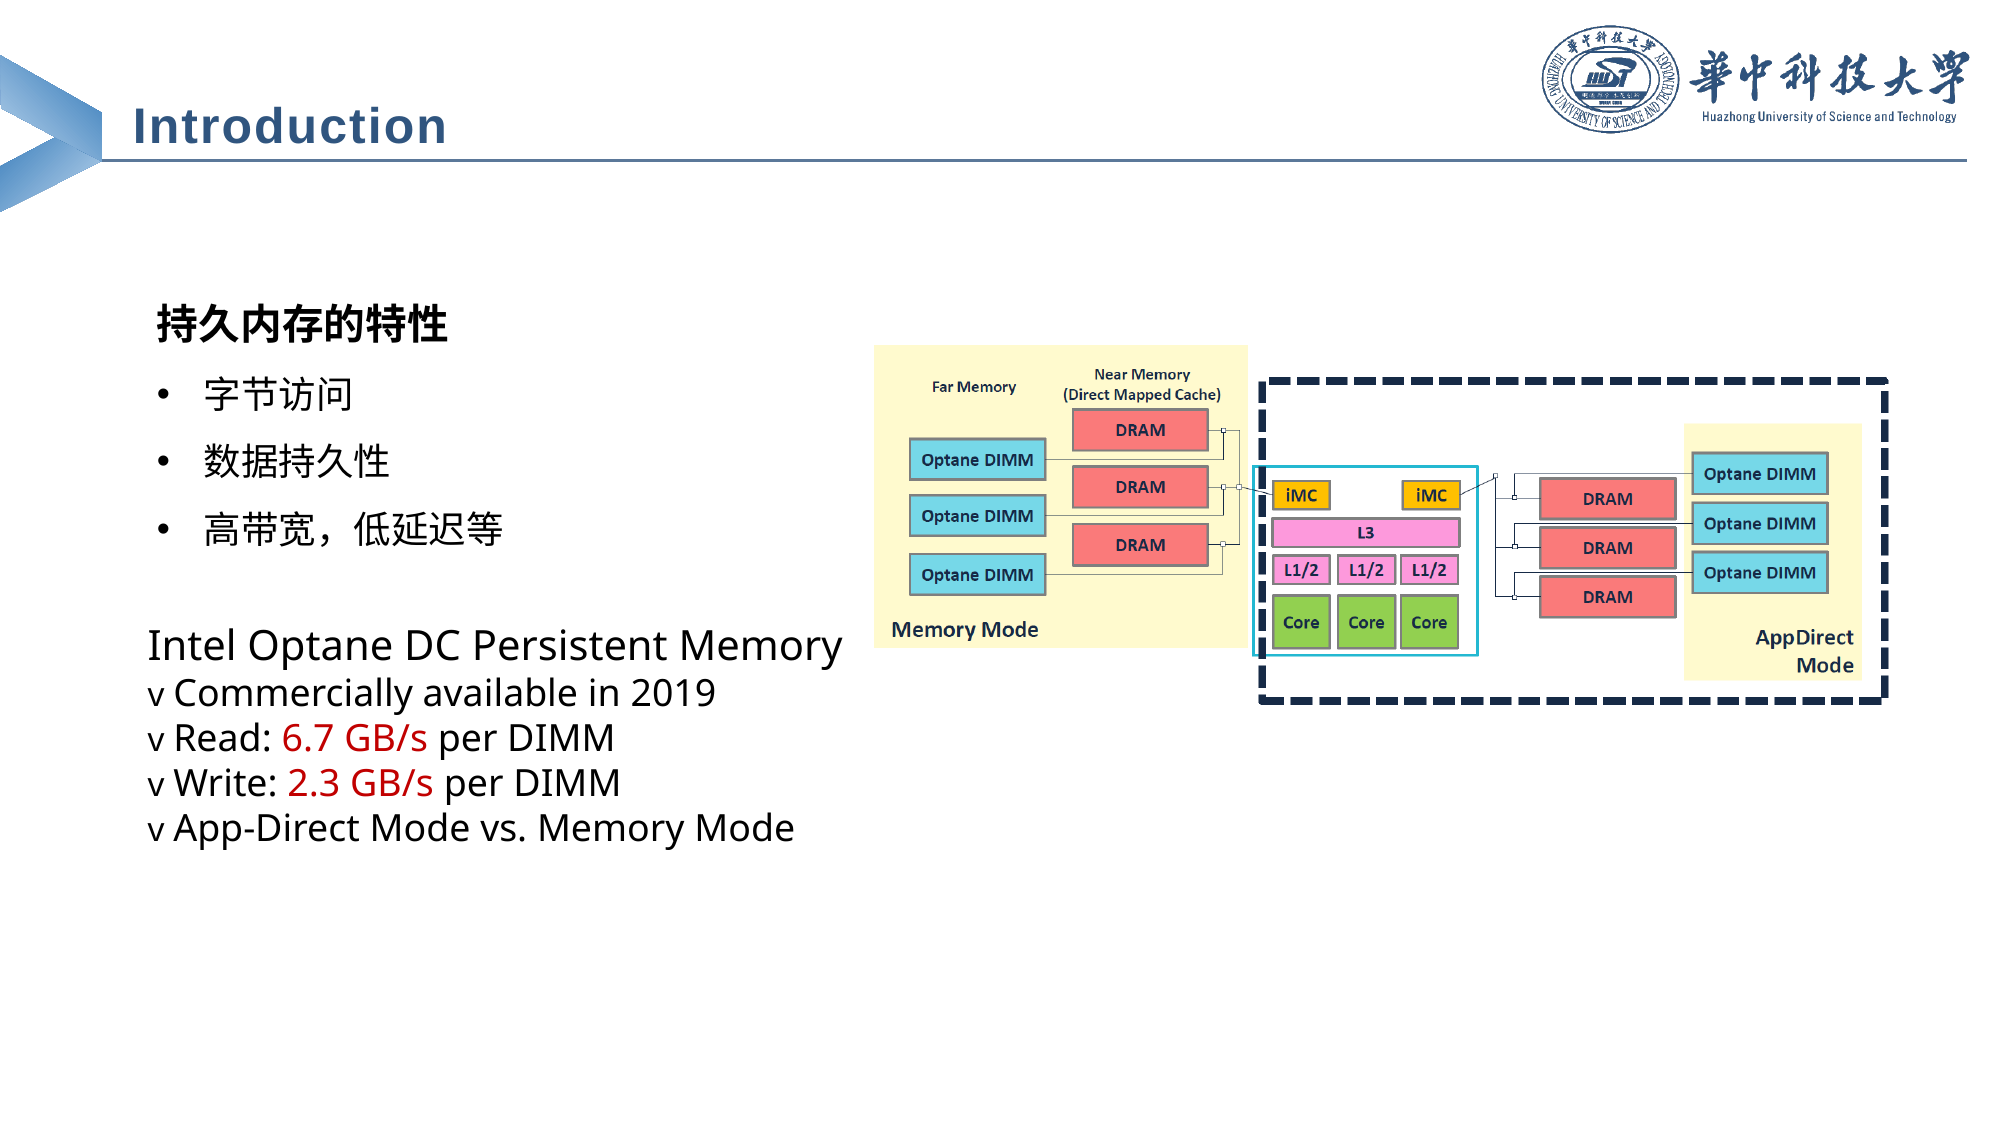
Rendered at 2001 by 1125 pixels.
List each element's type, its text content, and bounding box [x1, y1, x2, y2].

text_box Introduction [118, 85, 1118, 160]
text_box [0, 55, 102, 212]
text_box Intel Optane DC Persistent Memory v Commercially available in 2019 v Read: 6.7 GB/s per DIMM v Write: 2.3 GB/s per DIMM v App-Direct Mode vs. Memory Mode [132, 611, 1171, 857]
picture [850, 325, 1904, 720]
text_box 持久内存的特性 字节访问 数据持久性 高带宽，低延迟等 [142, 266, 1143, 559]
picture [1528, 0, 1986, 155]
